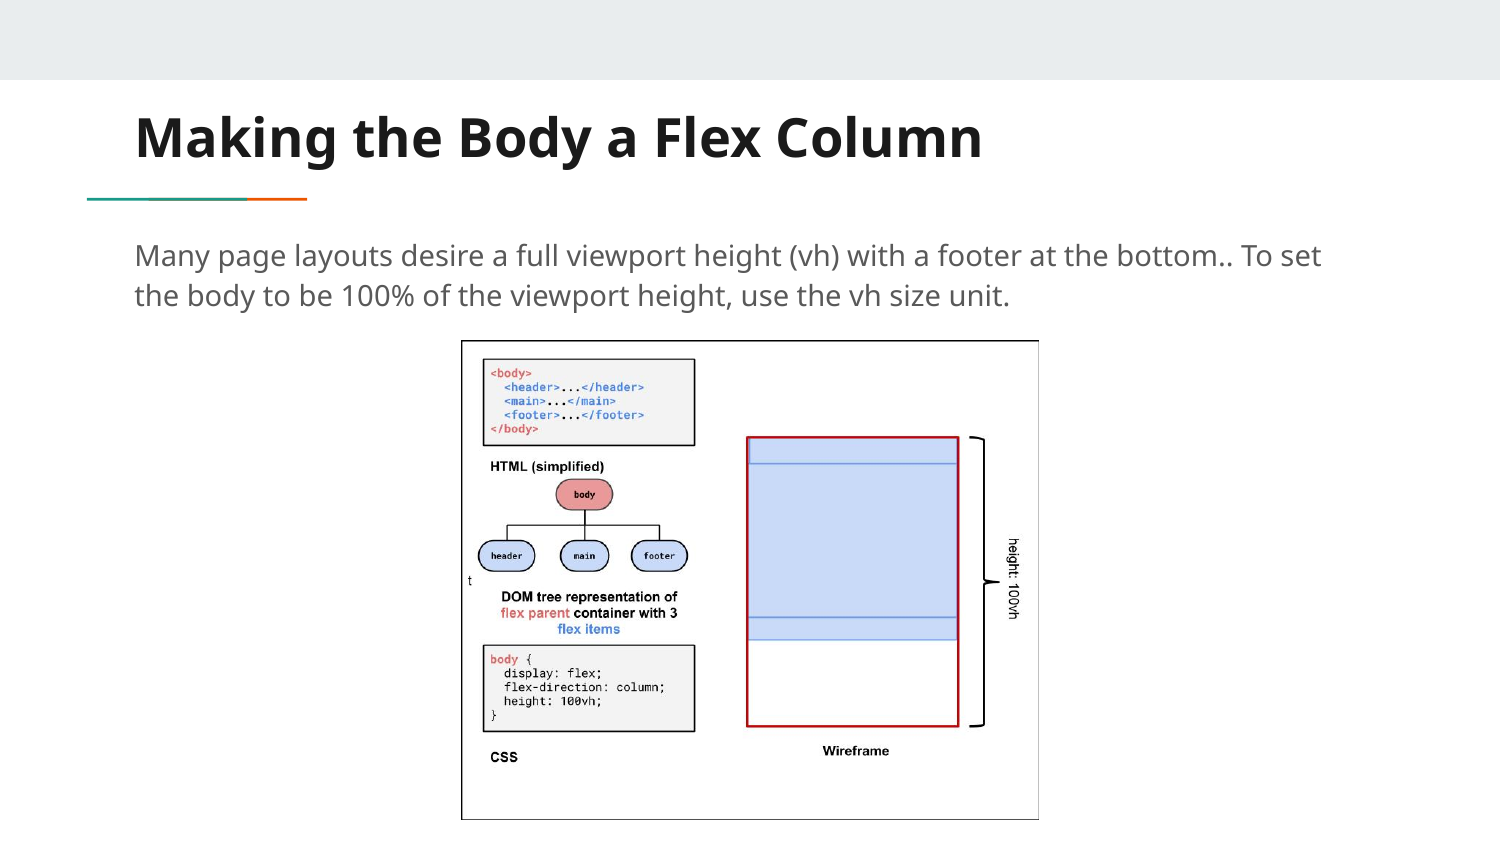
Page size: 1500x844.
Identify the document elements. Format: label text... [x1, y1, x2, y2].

title Making the Body a Flex Column [119, 88, 1381, 176]
list Many page layouts desire a full viewport height (vh) with a footer at the bottom.. To set the body to be 100% of the viewport height, use the vh size unit. [119, 217, 1381, 341]
picture [461, 340, 1039, 820]
